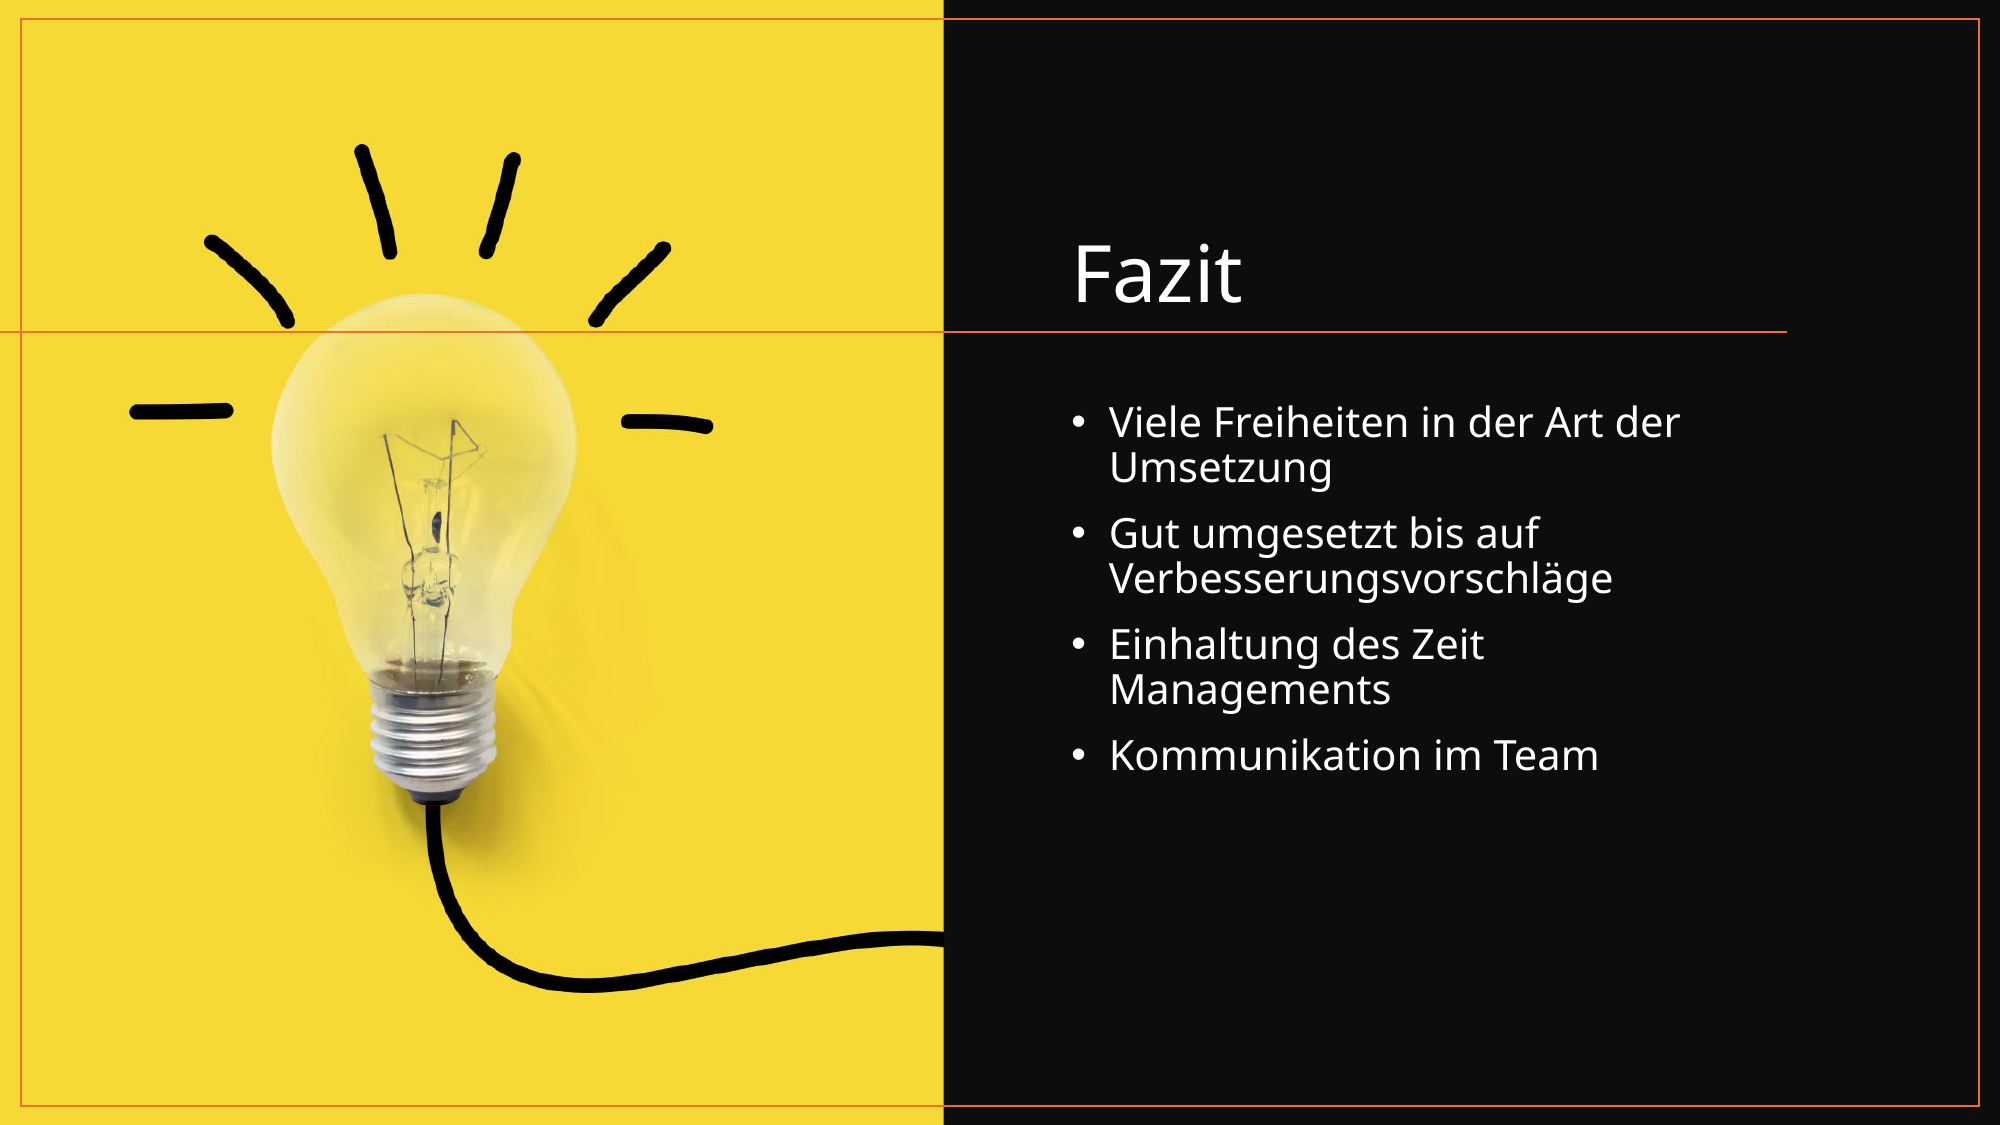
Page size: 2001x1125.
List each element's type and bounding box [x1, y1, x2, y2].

text_box [945, 17, 1981, 1108]
picture [0, 333, 945, 1125]
text_box [945, 0, 2000, 1125]
picture [0, 0, 945, 331]
